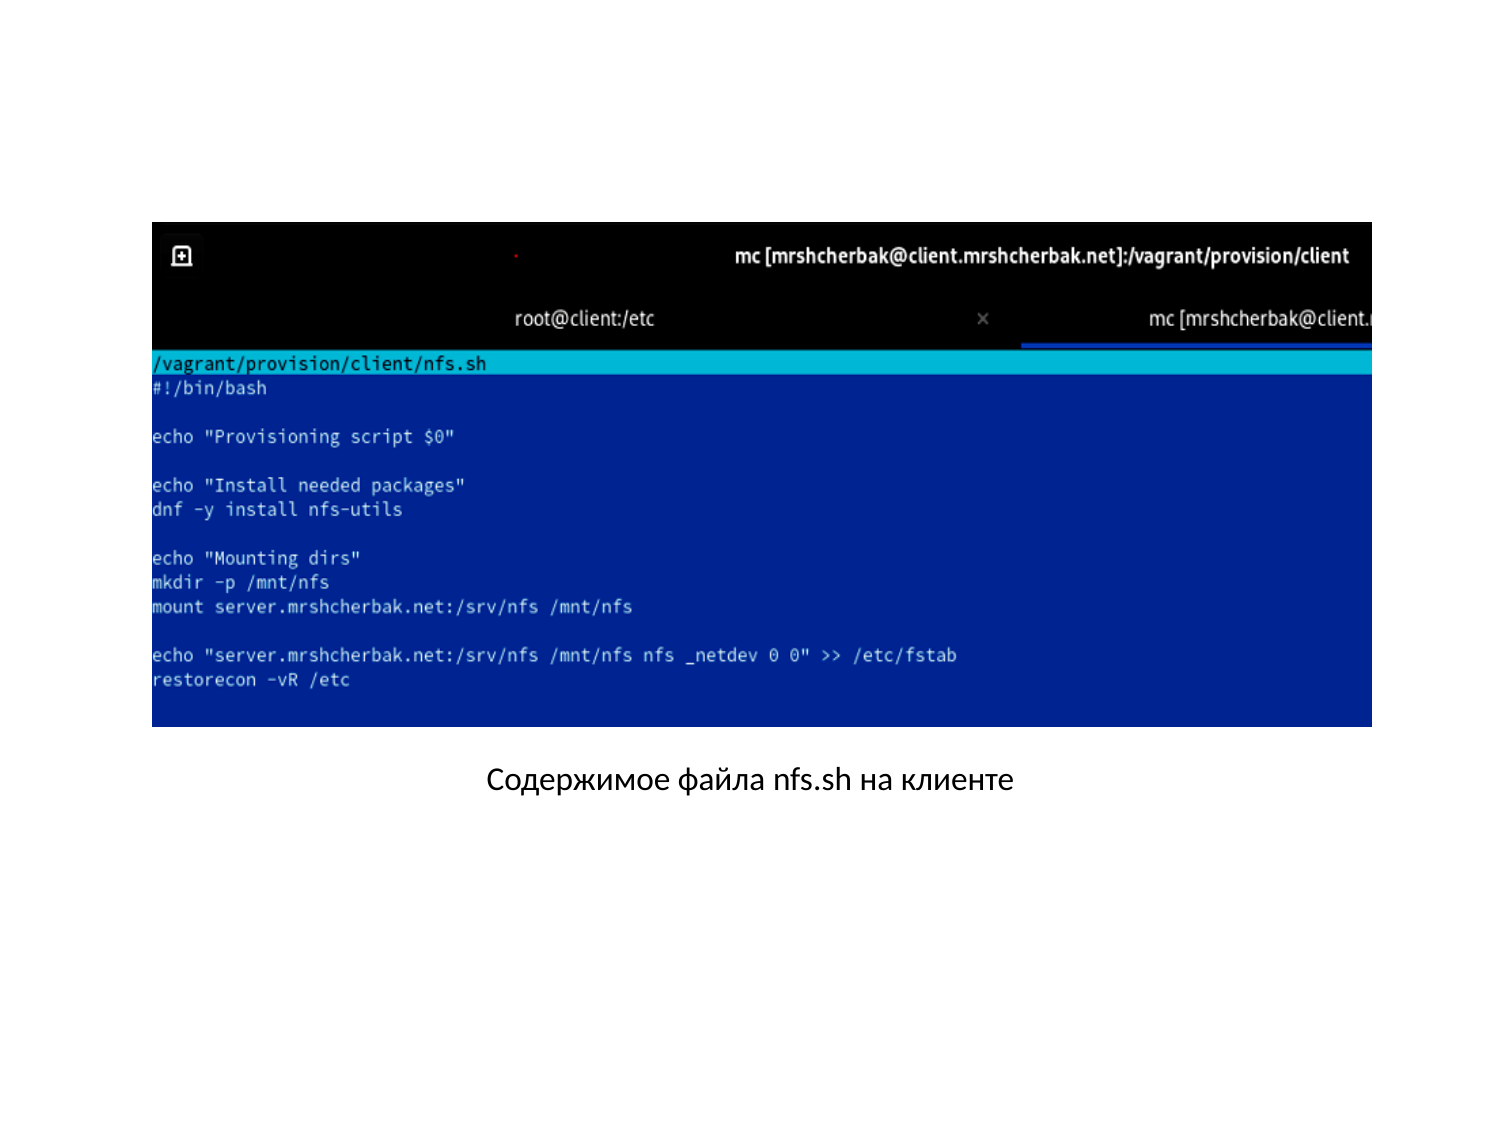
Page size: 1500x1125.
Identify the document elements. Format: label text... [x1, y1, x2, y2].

picture [152, 369, 1372, 727]
text_box Содержимое файла nfs.sh на клиенте [471, 749, 1030, 805]
picture [152, 222, 1372, 372]
